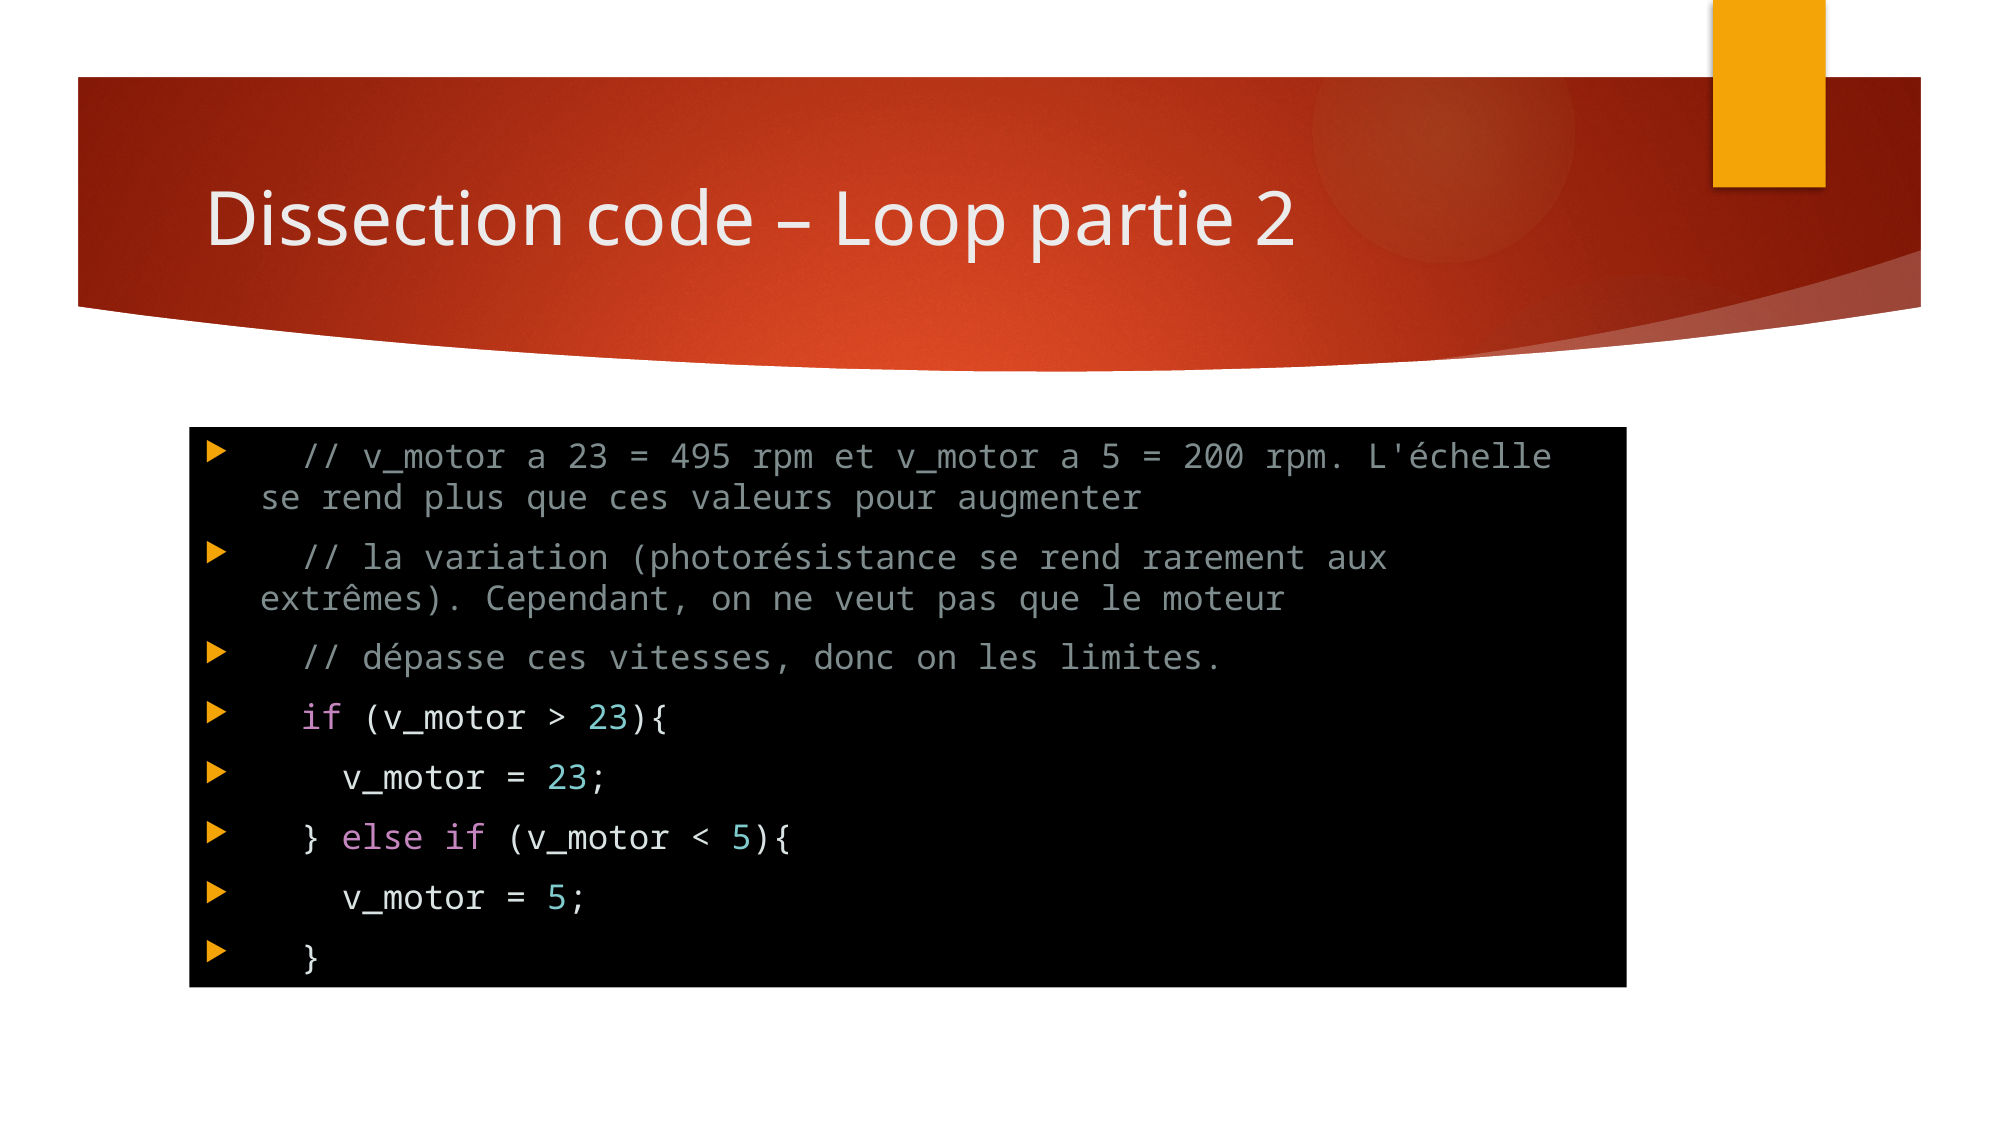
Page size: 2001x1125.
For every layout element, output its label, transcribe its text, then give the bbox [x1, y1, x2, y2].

list // v_motor a 23 = 495 rpm et v_motor a 5 = 200 rpm. L'échelle se rend plus que ces valeurs pour augmenter // la variation (photorésistance se rend rarement aux extrêmes). Cependant, on ne veut pas que le moteur // dépasse ces vitesses, donc on les limites. if (v_motor > 23){ v_motor = 23; } else if (v_motor < 5){ v_motor = 5; } [189, 427, 1627, 988]
title Dissection code – Loop partie 2 [189, 155, 1627, 275]
